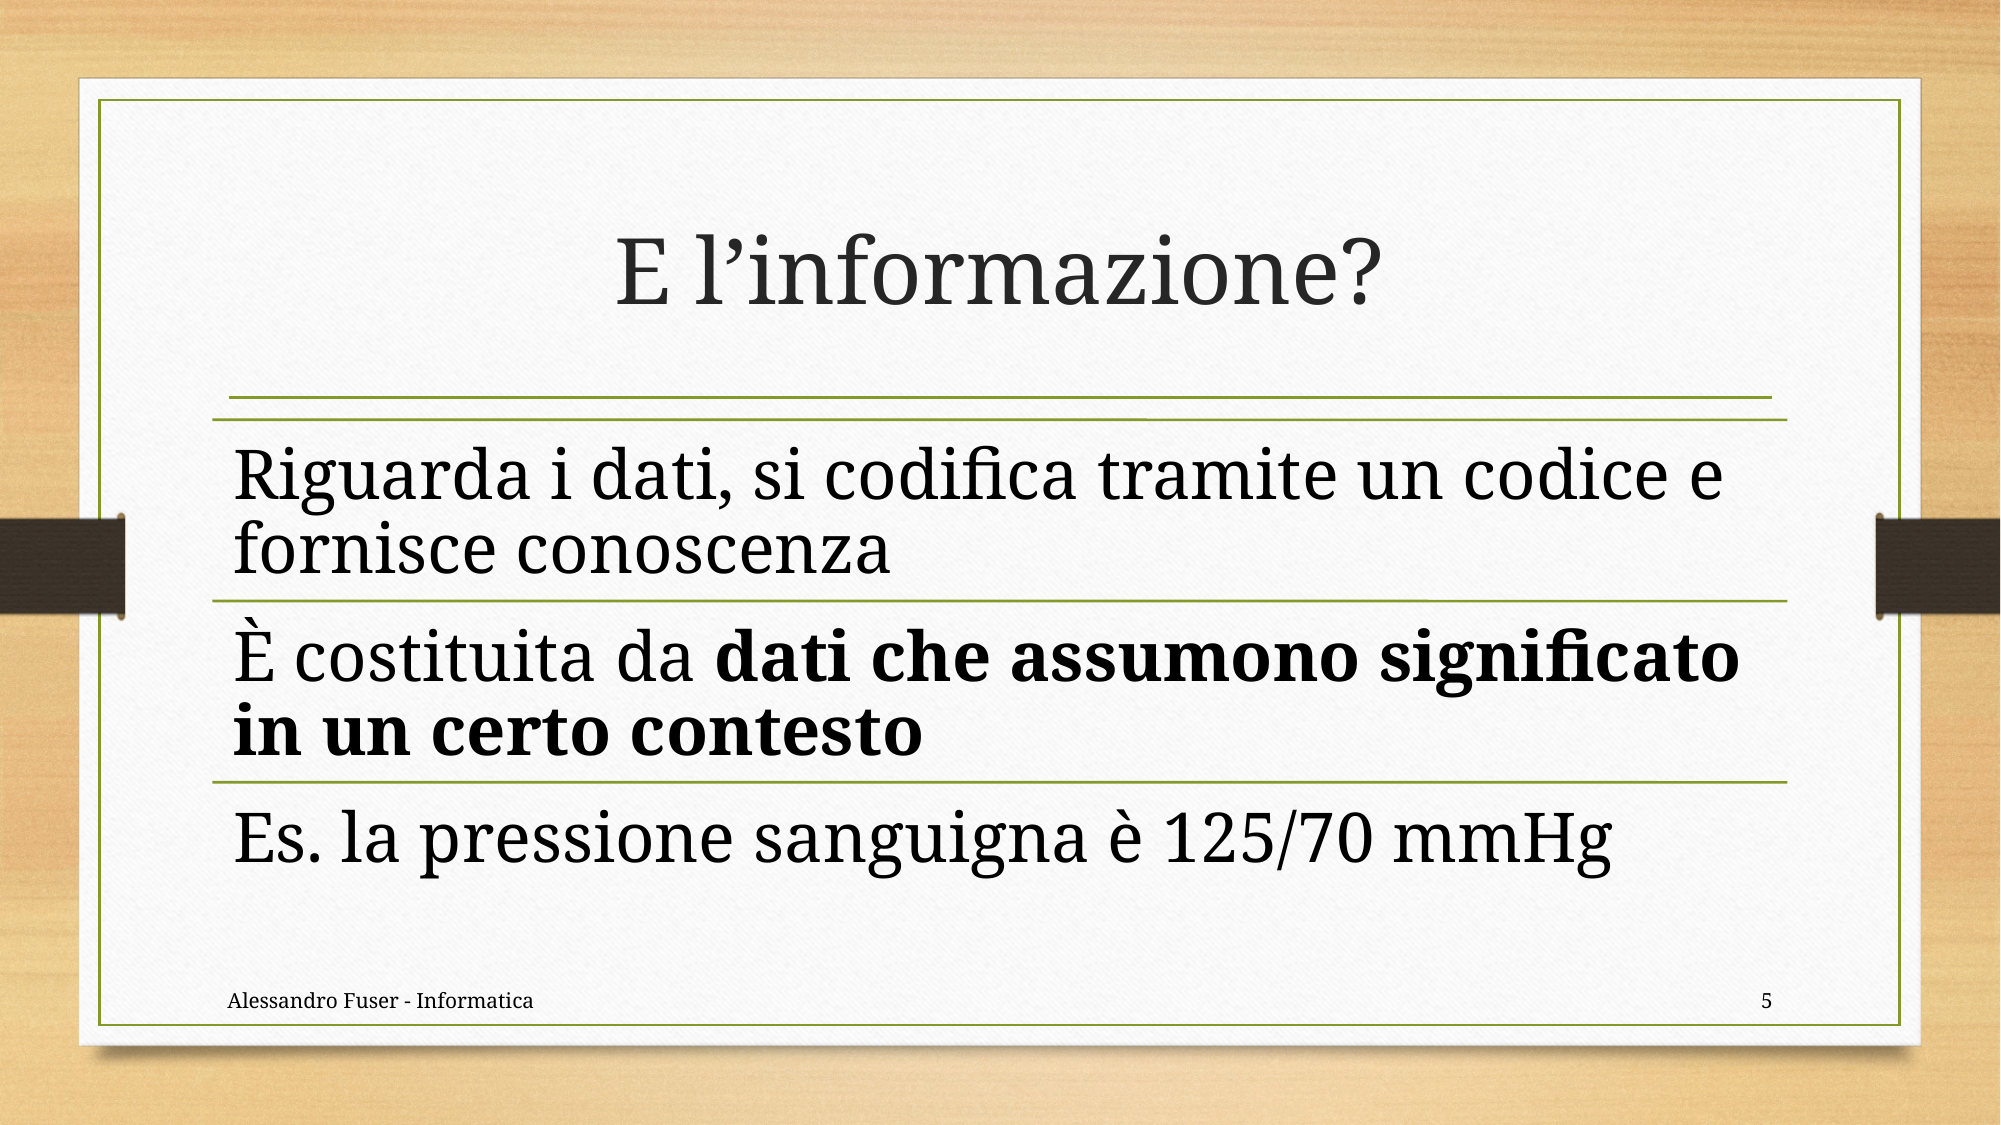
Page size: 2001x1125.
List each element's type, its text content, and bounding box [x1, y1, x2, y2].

footer Alessandro Fuser - Informatica [212, 979, 1411, 1025]
slide_number 5 [1698, 979, 1788, 1025]
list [212, 419, 1788, 964]
picture [0, 0, 2001, 1125]
title E l’informazione? [212, 161, 1788, 375]
